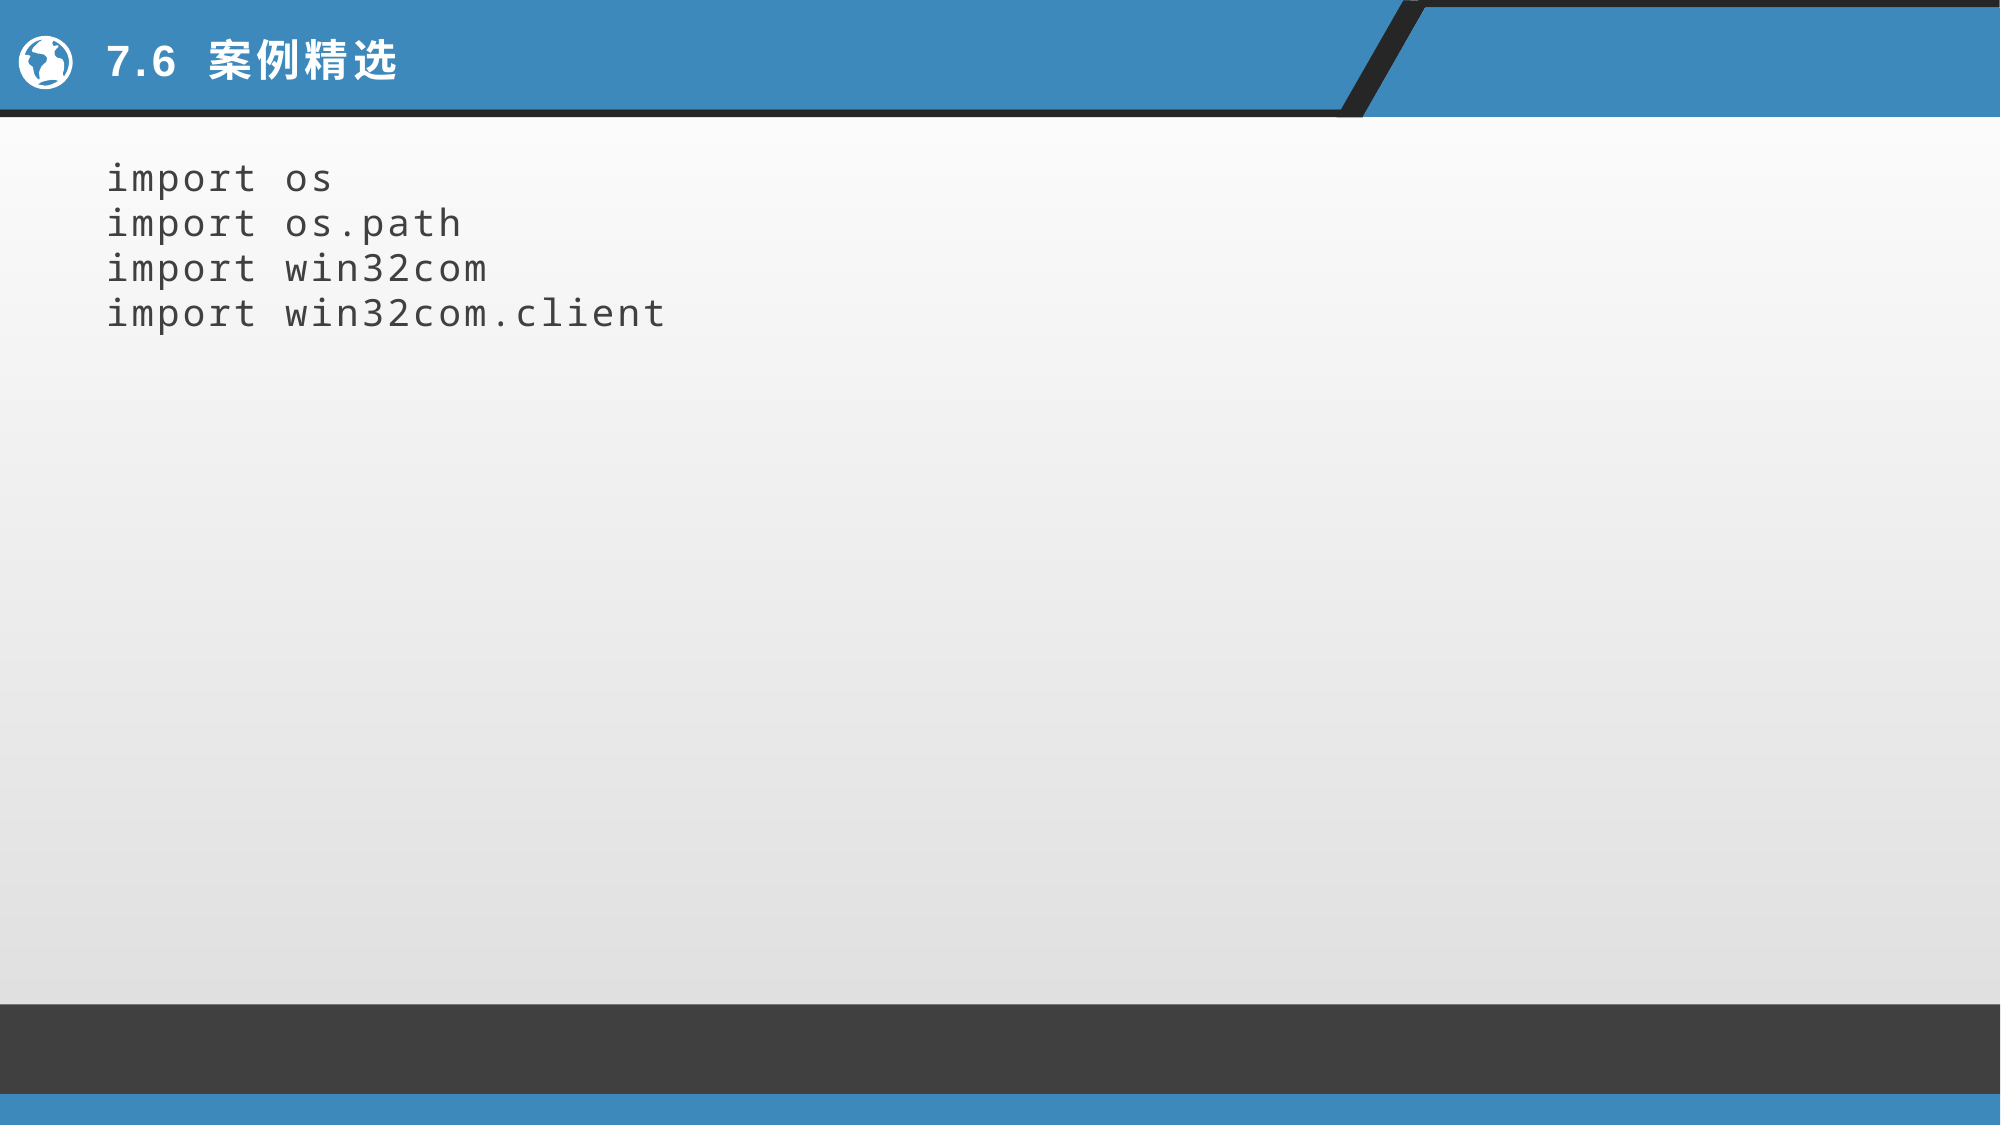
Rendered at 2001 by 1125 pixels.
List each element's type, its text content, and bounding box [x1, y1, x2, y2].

list import os import os.path import win32com import win32com.client [90, 146, 1921, 976]
title 7.6 案例精选 [90, 24, 977, 93]
